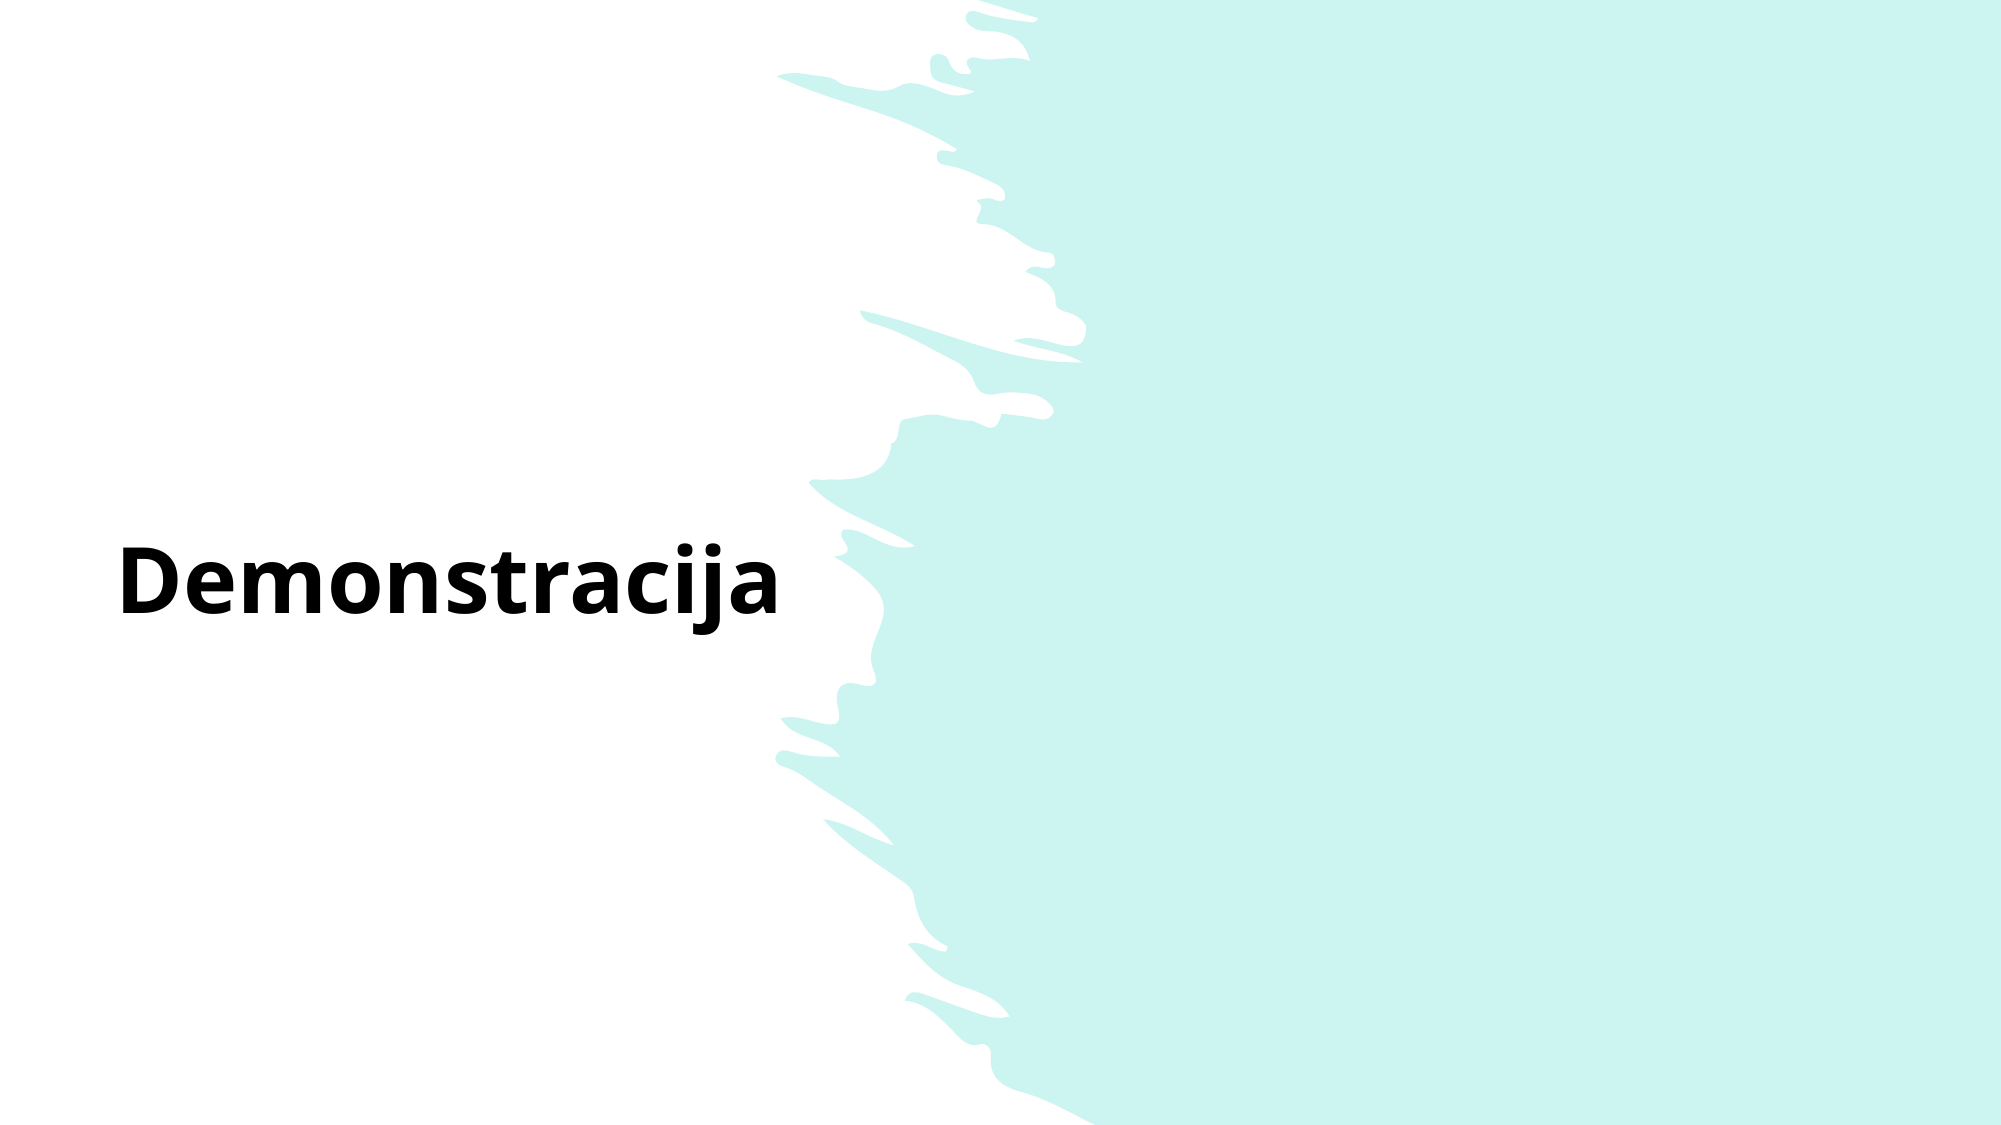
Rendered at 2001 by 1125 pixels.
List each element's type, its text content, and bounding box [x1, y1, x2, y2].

title Demonstracija [100, 242, 836, 642]
